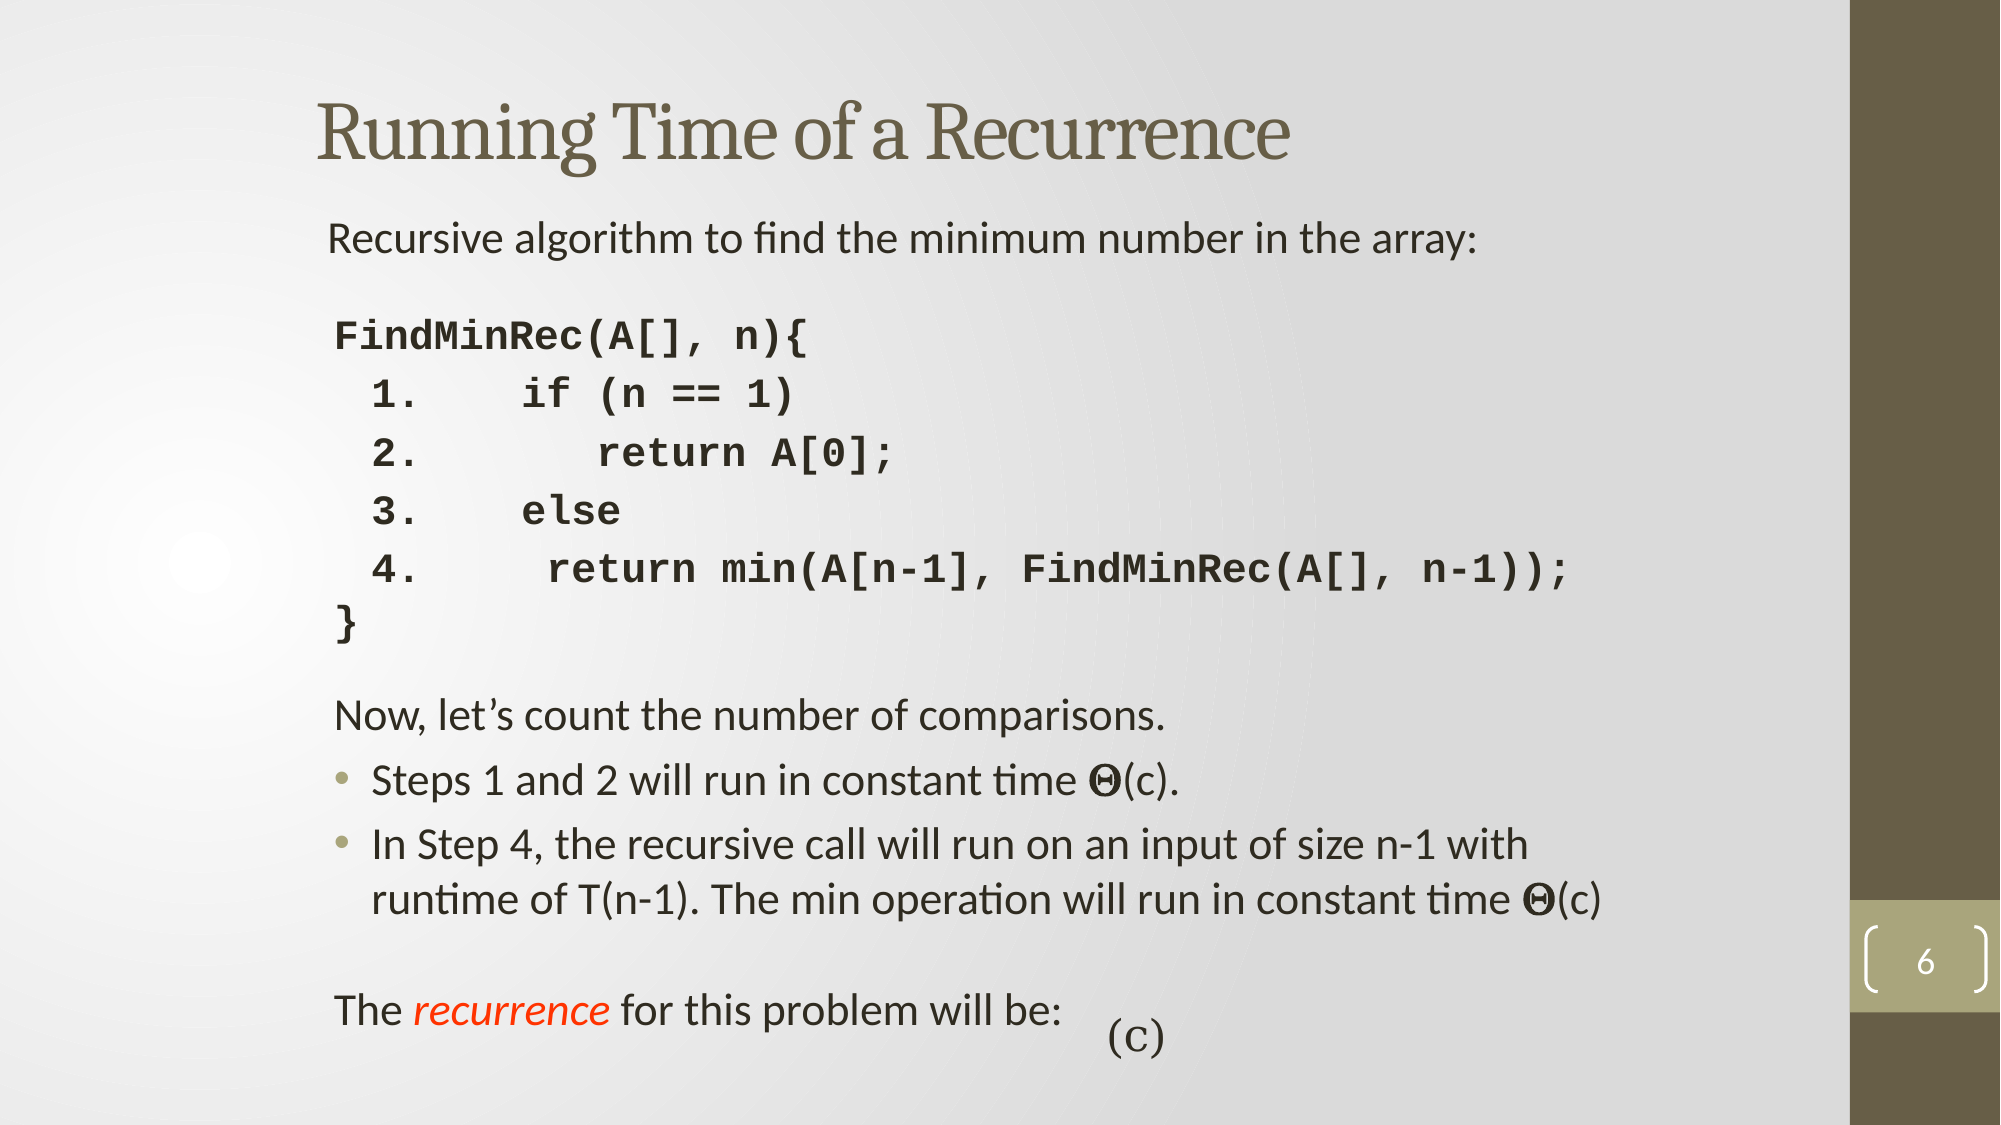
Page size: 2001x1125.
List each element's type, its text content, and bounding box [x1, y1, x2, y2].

list FindMinRec(A[], n){ 1. if (n == 1) 2. return A[0]; 3. else 4. return min(A[n-1], FindMinRec(A[], n-1)); } Now, let’s count the number of comparisons. Steps 1 and 2 will run in constant time (c). In Step 4, the recursive call will run on an input of size n-1 with runtime of T(n-1). The min operation will run in constant time (c) The recurrence for this problem will be: [300, 299, 1638, 1125]
text_box Recursive algorithm to find the minimum number in the array: [312, 200, 1588, 270]
slide_number 6 [1864, 925, 1988, 994]
title Running Time of a Recurrence [300, 90, 1625, 163]
